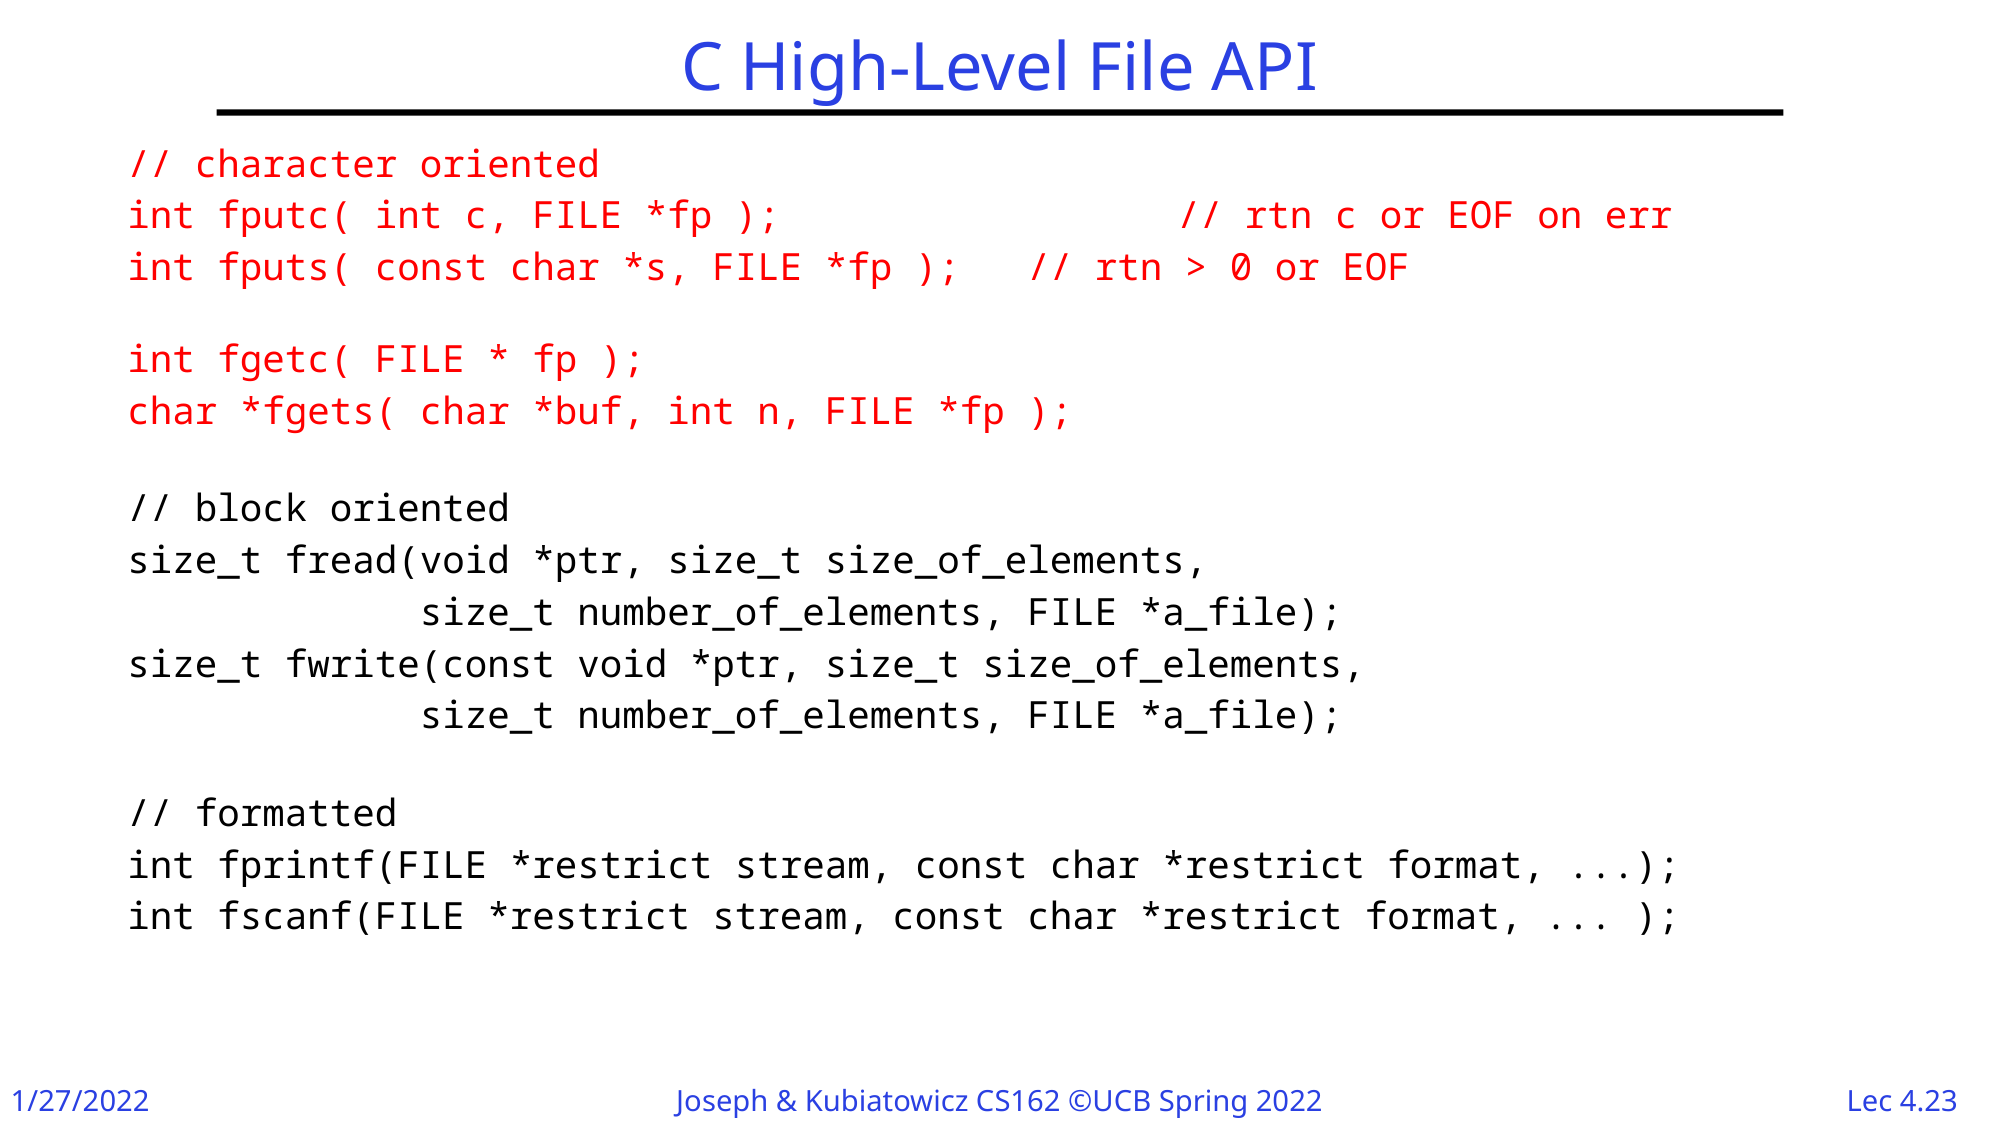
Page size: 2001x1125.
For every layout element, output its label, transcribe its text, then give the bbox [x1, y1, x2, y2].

list // character oriented int fputc( int c, FILE *fp ); // rtn c or EOF on err int fputs( const char *s, FILE *fp ); // rtn > 0 or EOF int fgetc( FILE * fp ); char *fgets( char *buf, int n, FILE *fp ); // block oriented size_t fread(void *ptr, size_t size_of_elements, size_t number_of_elements, FILE *a_file); size_t fwrite(const void *ptr, size_t size_of_elements, size_t number_of_elements, FILE *a_file); // formatted int fprintf(FILE *restrict stream, const char *restrict format, ...); int fscanf(FILE *restrict stream, const char *restrict format, ... ); [112, 137, 1838, 1007]
title C High-Level File API [216, 24, 1784, 113]
